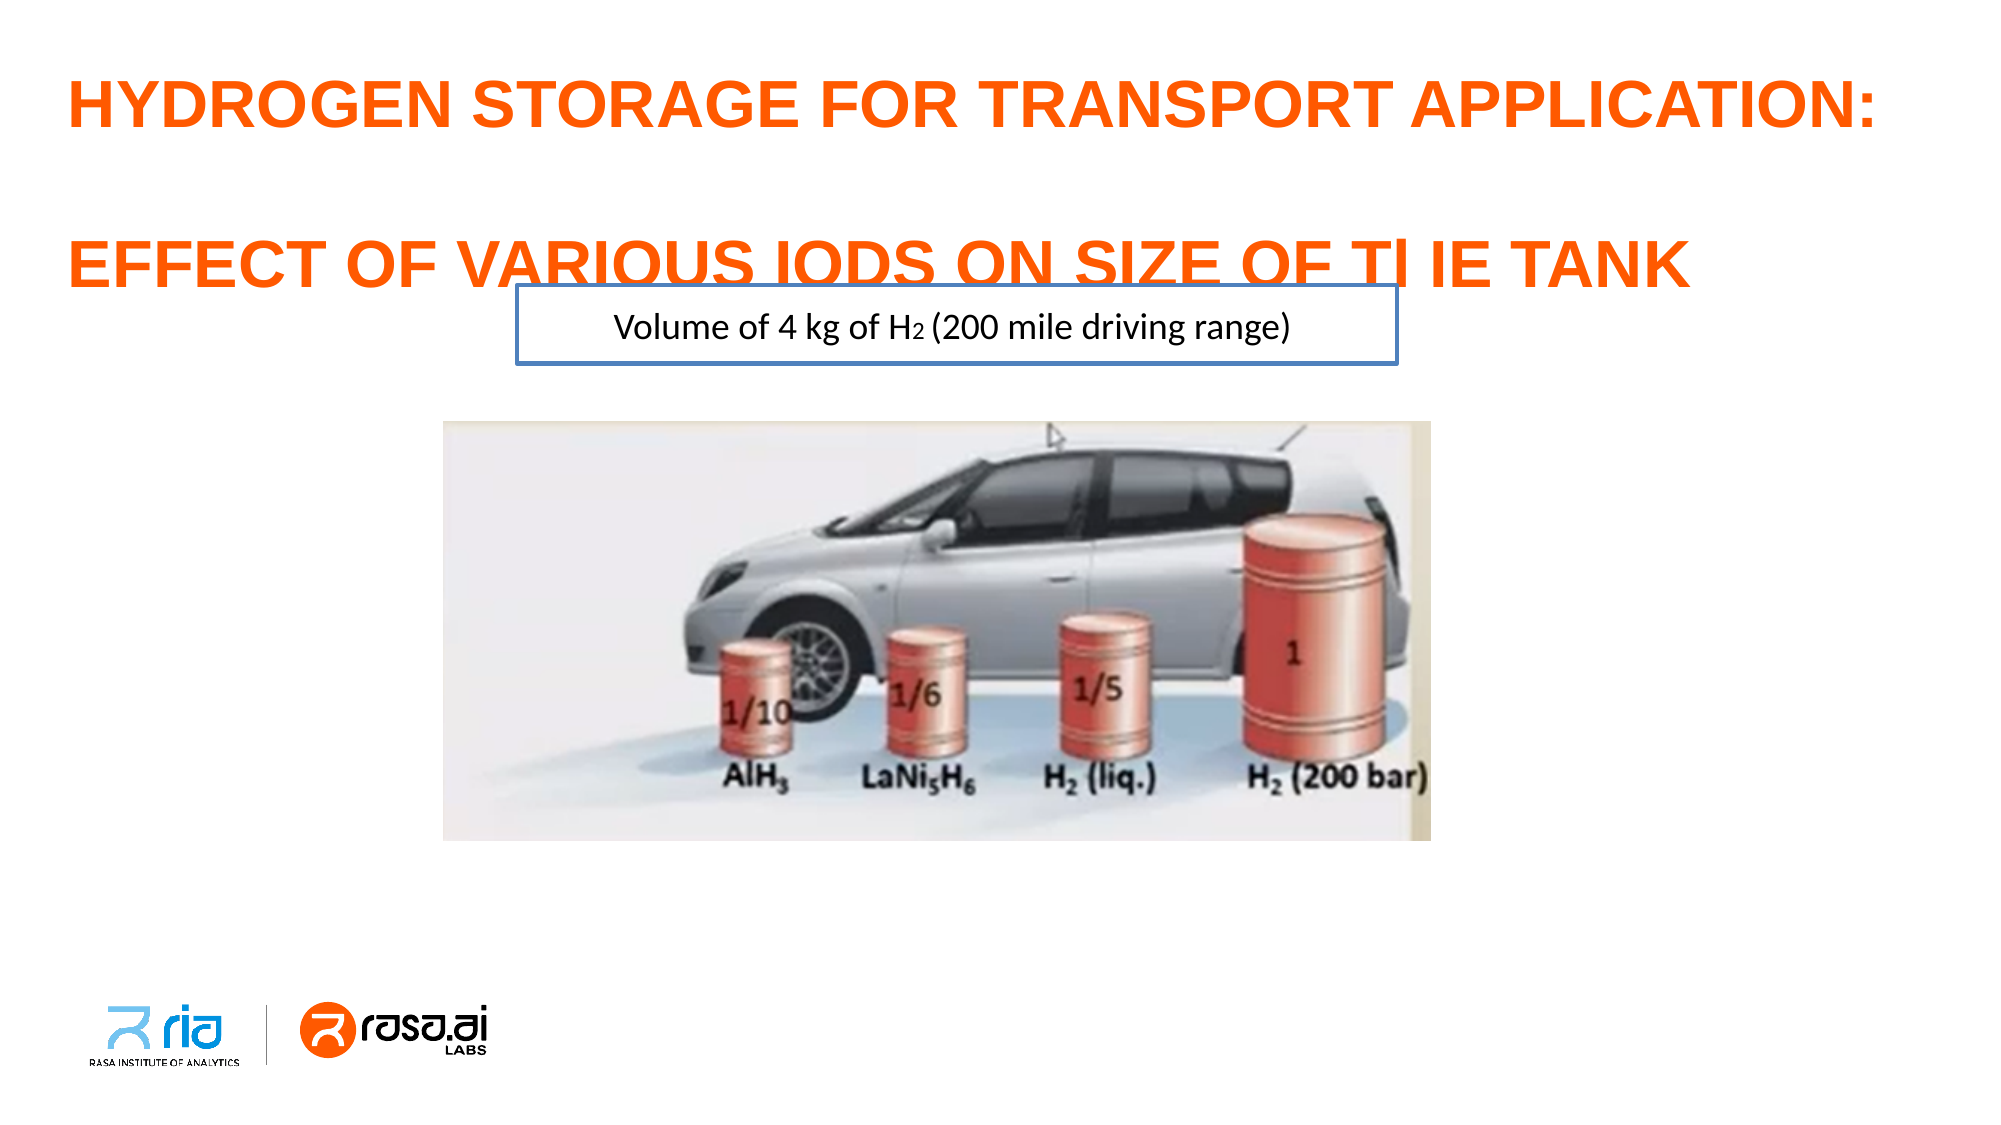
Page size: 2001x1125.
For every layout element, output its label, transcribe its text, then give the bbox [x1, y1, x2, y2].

picture [443, 421, 1431, 841]
title HYDROGEN STORAGE FOR TRANSPORT APPLICATION: EFFECT OF VARIOUS IODS ON SIZE OF Tl IE TANK [67, 61, 1892, 304]
text_box Volume of 4 kg of H2 (200 mile driving range) [515, 283, 1399, 366]
picture [78, 992, 250, 1078]
